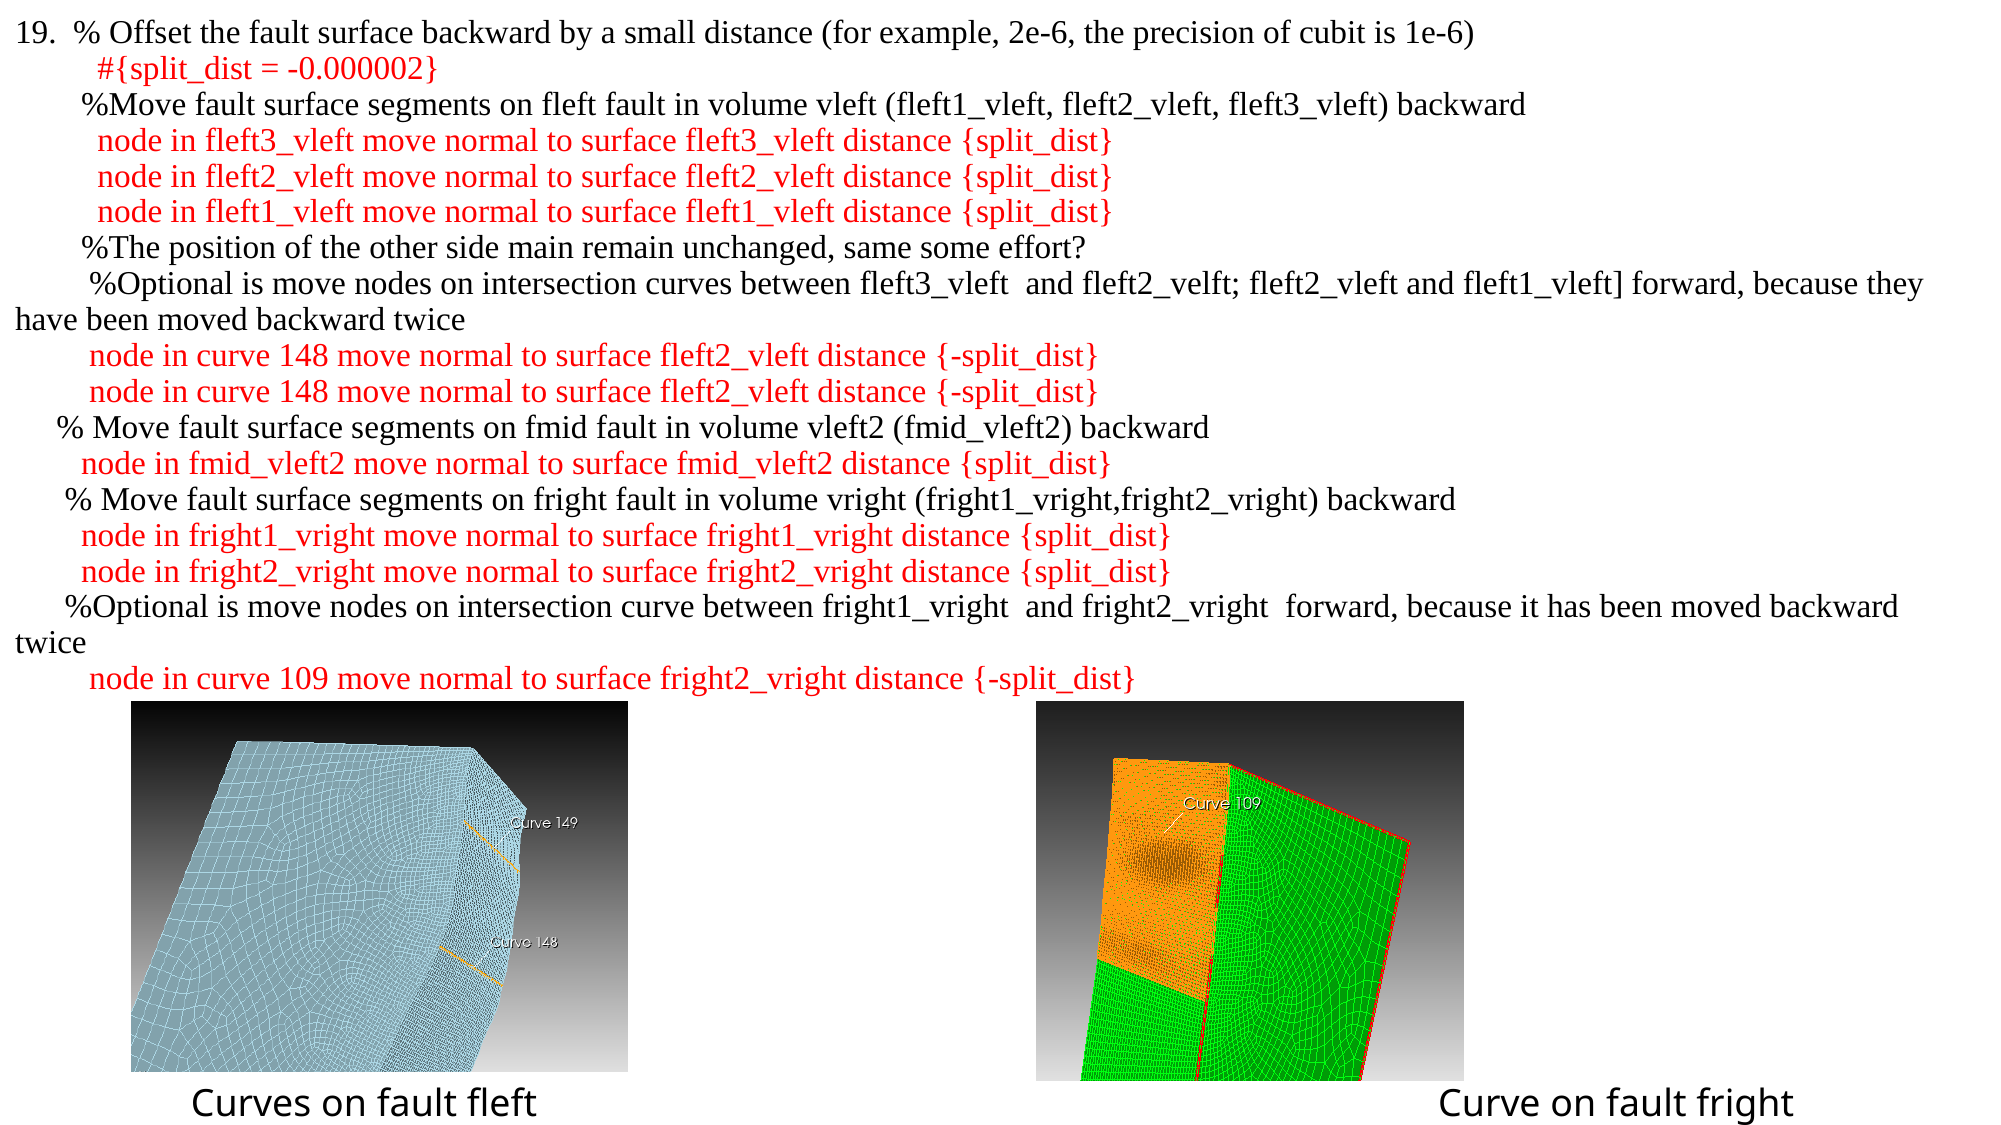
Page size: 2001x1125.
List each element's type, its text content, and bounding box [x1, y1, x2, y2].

text_box Curves on fault fleft [176, 1071, 672, 1125]
picture [131, 701, 628, 1072]
picture [1036, 701, 1464, 1081]
title 19. % Offset the fault surface backward by a small distance (for example, 2e-6, the precision of cubit is 1e-6) #{split_dist = -0.000002} %Move fault surface segments on fleft fault in volume vleft (fleft1_vleft, fleft2_vleft, fleft3_vleft) backward node in fleft3_vleft move normal to surface fleft3_vleft distance {split_dist} node in fleft2_vleft move normal to surface fleft2_vleft distance {split_dist} node in fleft1_vleft move normal to surface fleft1_vleft distance {split_dist} %The position of the other side main remain unchanged, same some effort? %Optional is move nodes on intersection curves between fleft3_vleft and fleft2_velft; fleft2_vleft and fleft1_vleft] forward, because they have been moved backward twice node in curve 148 move normal to surface fleft2_vleft distance {-split_dist} node in curve 148 move normal to surface fleft2_vleft distance {-split_dist} % Move fault surface segments on fmid fault in volume vleft2 (fmid_vleft2) backward node in fmid_vleft2 move normal to surface fmid_vleft2 distance {split_dist} % Move fault surface segments on fright fault in volume vright (fright1_vright,fright2_vright) backward node in fright1_vright move normal to surface fright1_vright distance {split_dist} node in fright2_vright move normal to surface fright2_vright distance {split_dist} %Optional is move nodes on intersection curve between fright1_vright and fright2_vright forward, because it has been moved backward twice node in curve 109 move normal to surface fright2_vright distance {-split_dist} [0, 232, 1957, 982]
text_box Curve on fault fright [1423, 1071, 1920, 1125]
